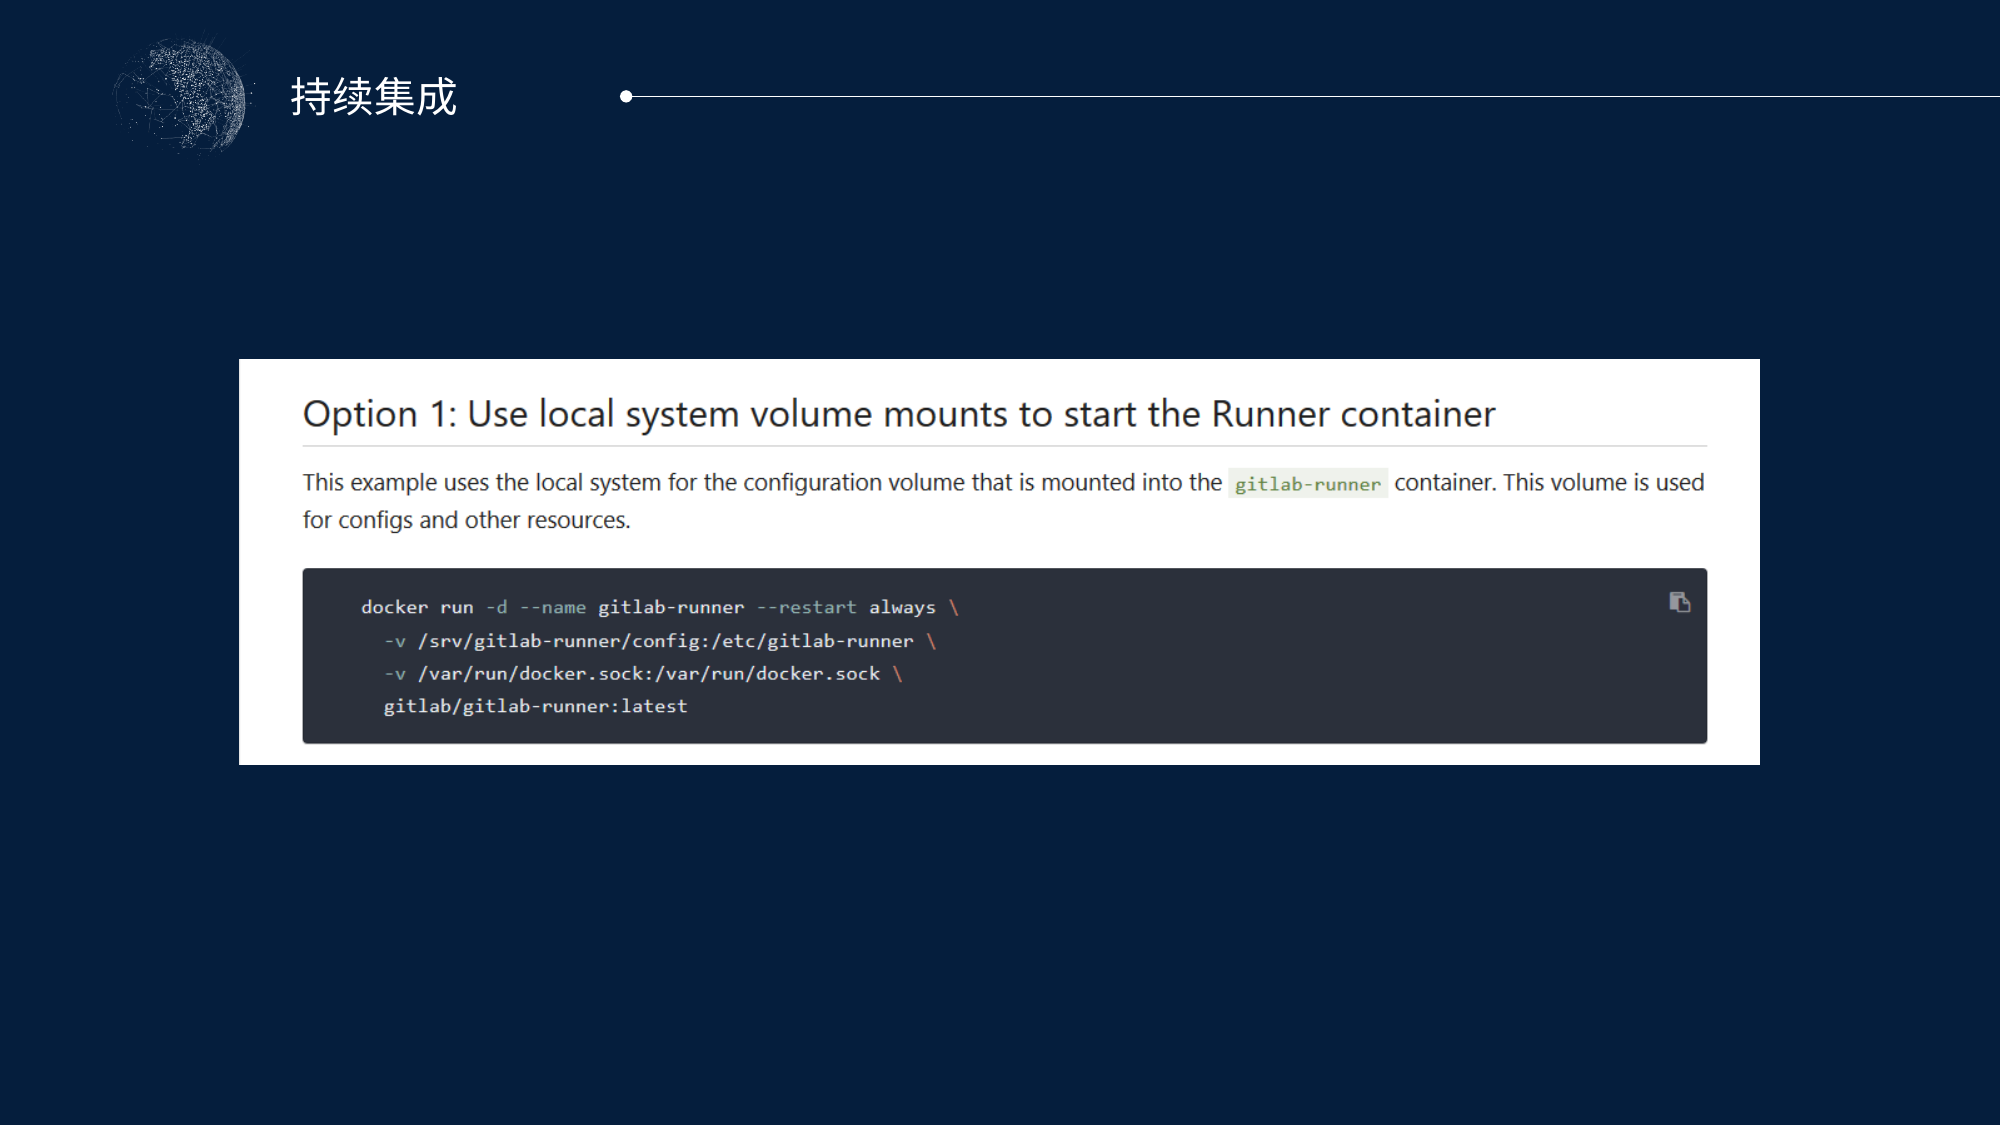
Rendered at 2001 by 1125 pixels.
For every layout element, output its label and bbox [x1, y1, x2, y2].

text_box [94, 6, 562, 187]
picture [239, 359, 1760, 765]
